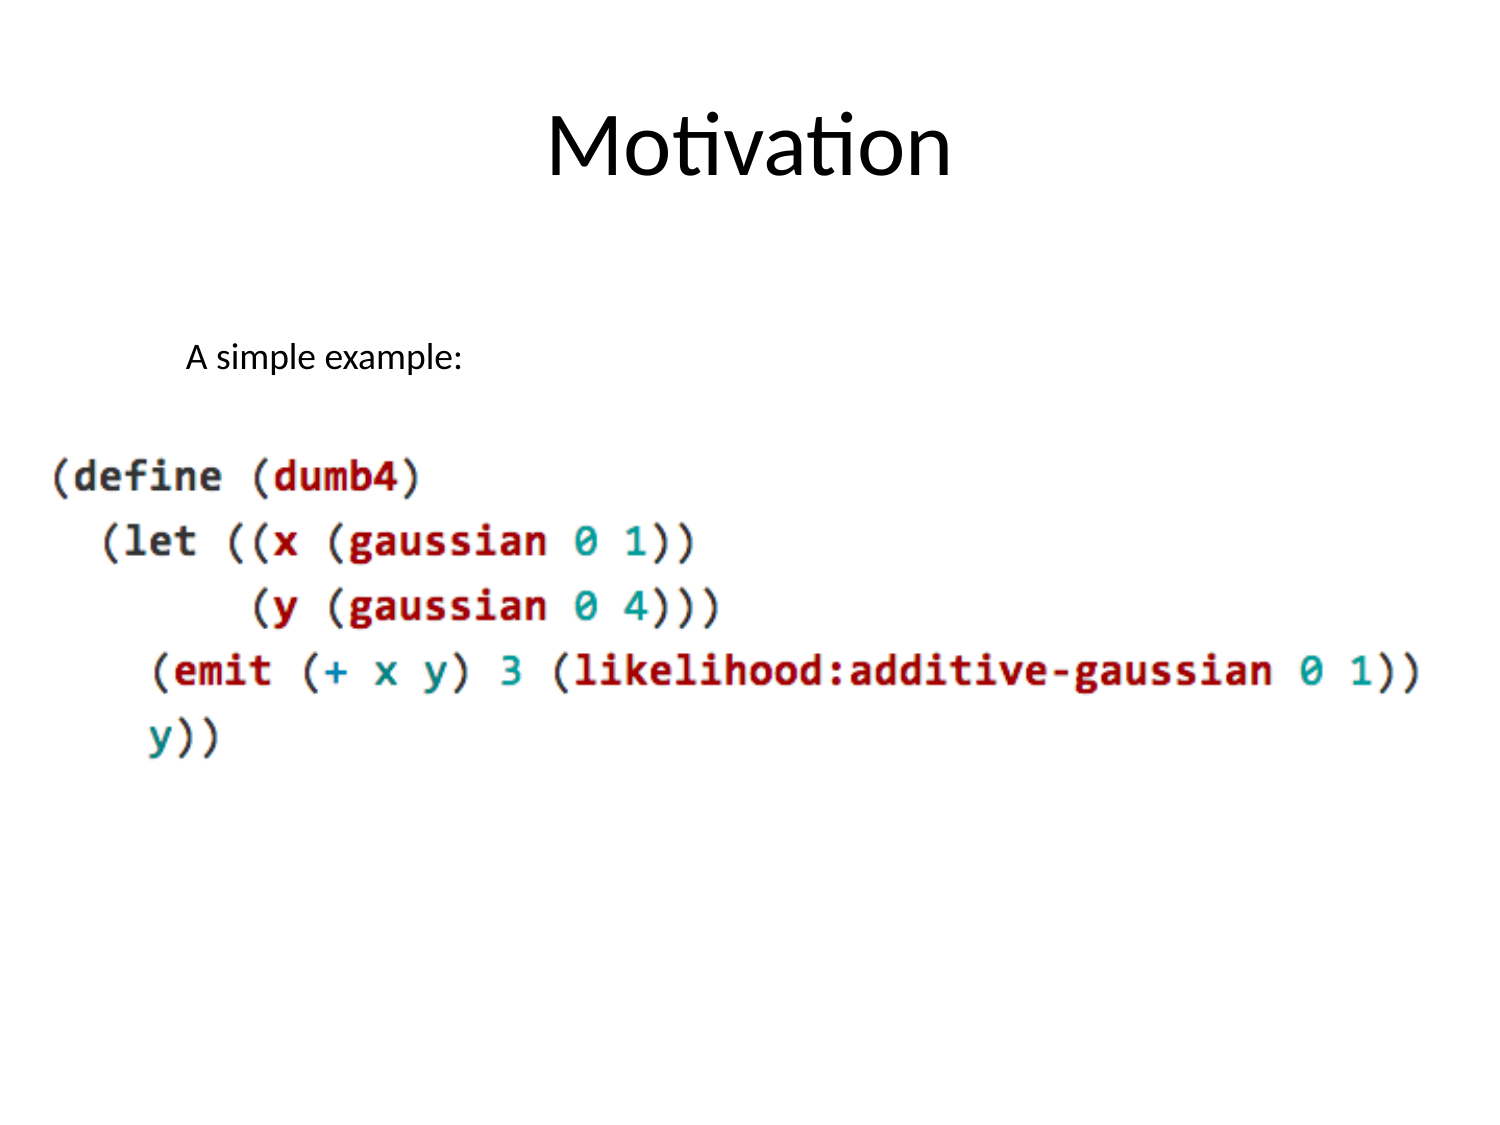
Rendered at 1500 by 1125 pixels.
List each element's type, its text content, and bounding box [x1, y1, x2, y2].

text_box A simple example: [171, 324, 479, 385]
picture [22, 443, 1476, 791]
title Motivation [75, 45, 1425, 233]
